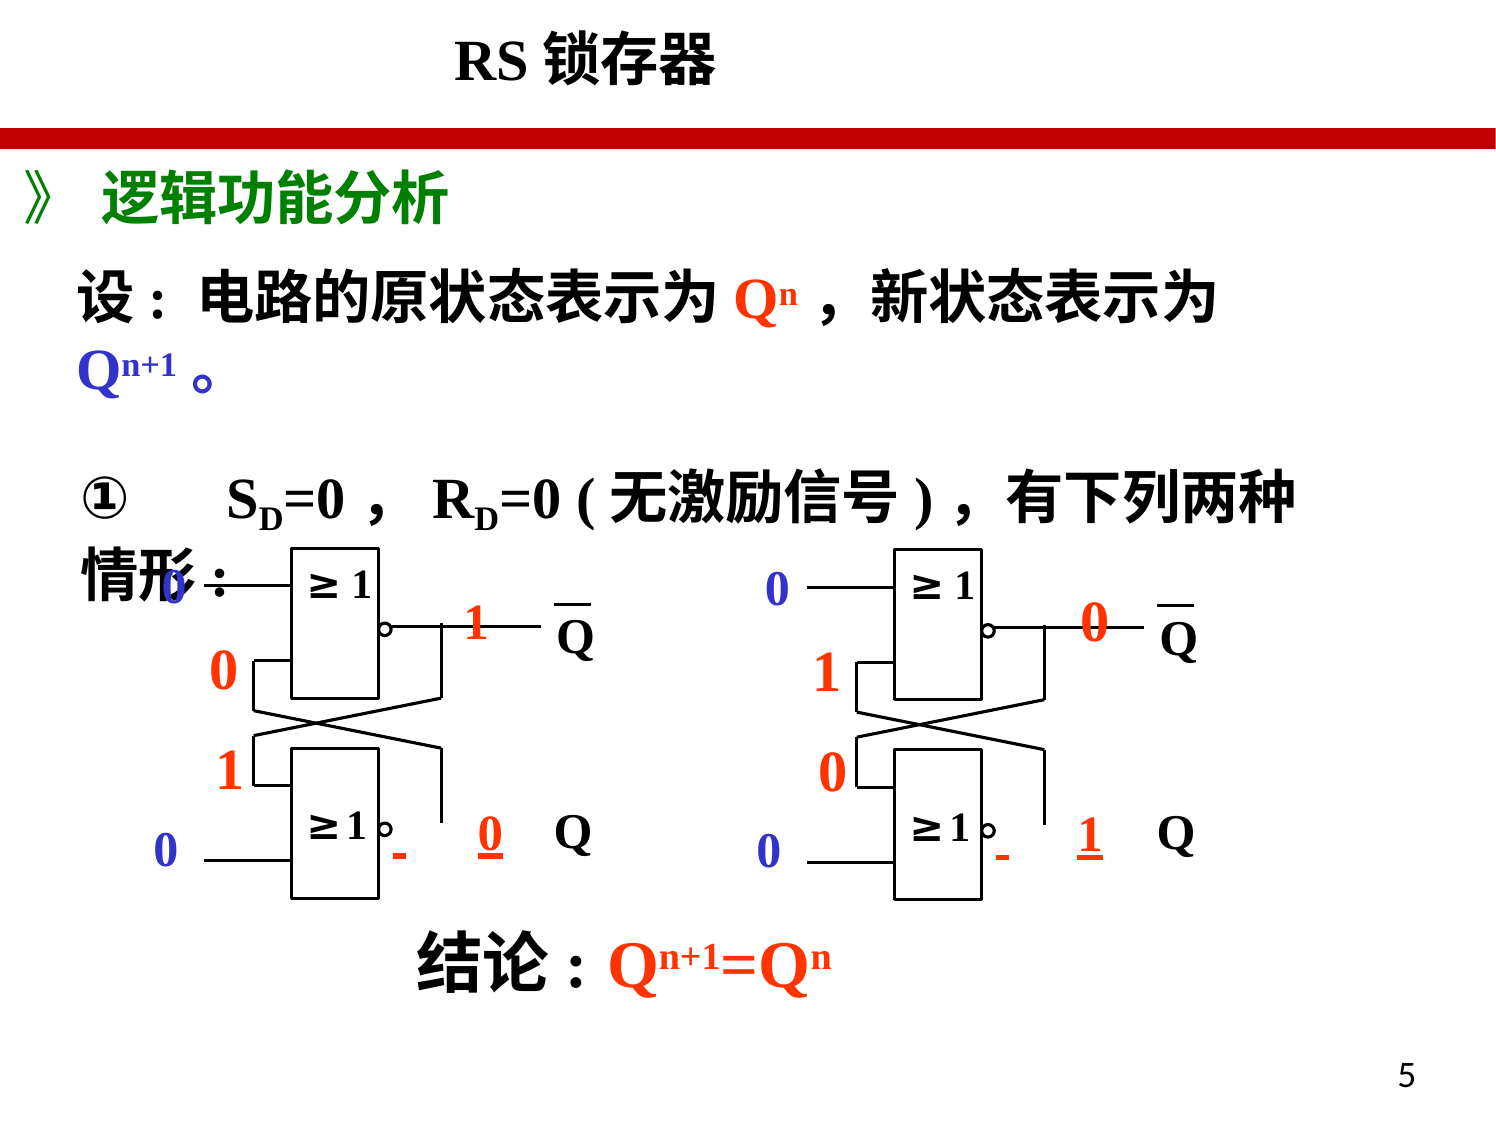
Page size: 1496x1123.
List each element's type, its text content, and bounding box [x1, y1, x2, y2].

text_box 结论: Qn+1=Qn [414, 920, 845, 1001]
text_box ≥1 [304, 556, 392, 607]
text_box [894, 659, 982, 700]
text_box [894, 549, 982, 553]
text_box [894, 749, 982, 900]
text_box 0 [816, 732, 851, 803]
text_box Q [551, 798, 595, 859]
text_box [291, 548, 379, 699]
text_box 0 [151, 816, 181, 877]
text_box Q [1154, 799, 1198, 860]
text_box 0 [207, 631, 241, 702]
text_box 5 [1382, 1042, 1461, 1102]
text_box ≥1 1 [907, 753, 1147, 862]
title RS锁存器 [452, 21, 1044, 210]
text_box 0 [754, 817, 784, 878]
text_box ≥1 0 [304, 752, 544, 861]
text_box 》 逻辑功能分析 设: 电路的原状态表示为Qn，新状态表示为Qn+1。 ① SD=0，RD=0 (无激励信号)，有下列两种情形: [21, 161, 1340, 608]
text_box Q [554, 659, 598, 664]
text_box 1 [810, 632, 845, 703]
text_box 1 0 [461, 553, 1111, 659]
text_box 1 [213, 731, 248, 802]
text_box [378, 623, 392, 636]
text_box Q [1157, 605, 1201, 666]
text_box [291, 748, 379, 899]
text_box 0 [159, 553, 189, 614]
